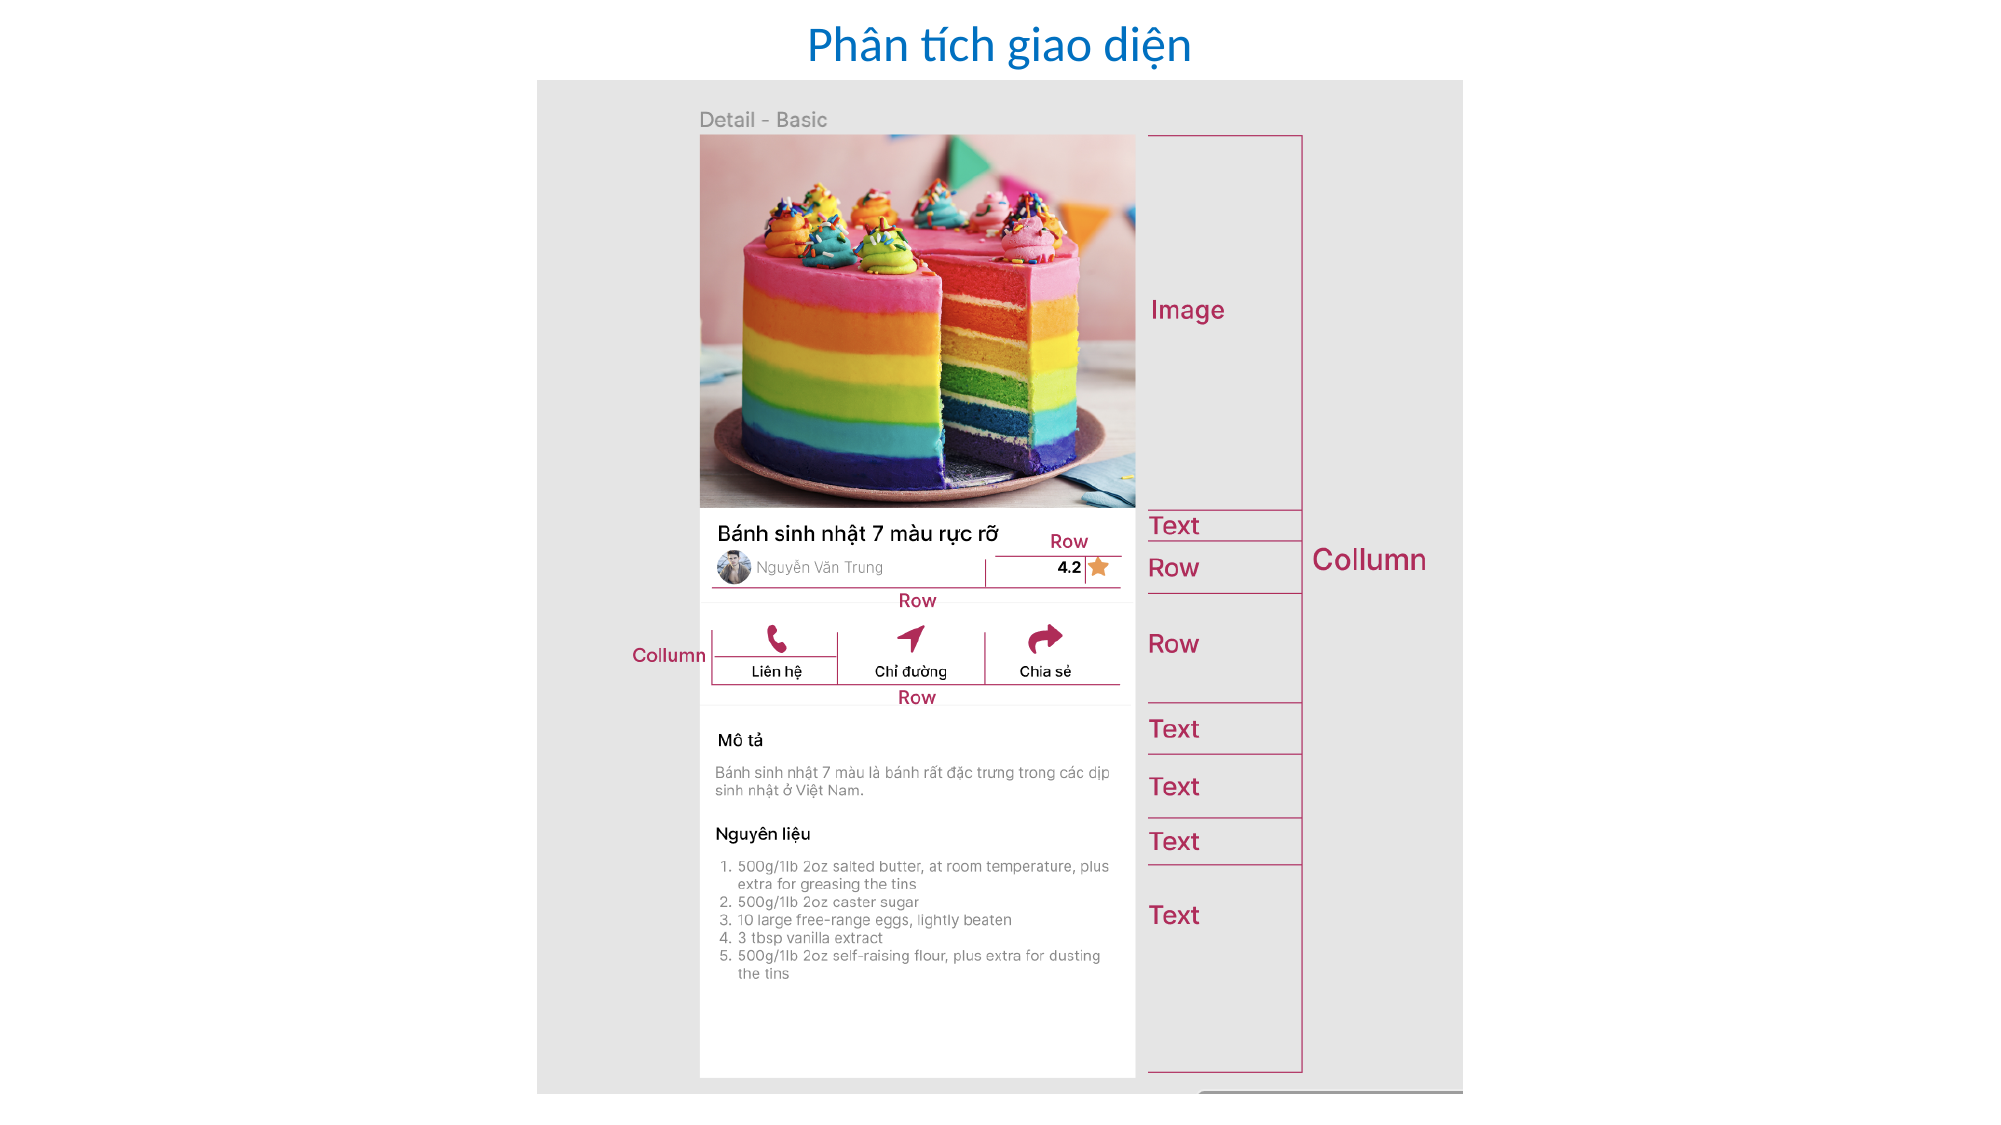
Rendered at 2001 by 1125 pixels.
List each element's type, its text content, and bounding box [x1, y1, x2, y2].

text_box Phân tích giao diện [792, 4, 1208, 80]
picture [537, 80, 1463, 1094]
